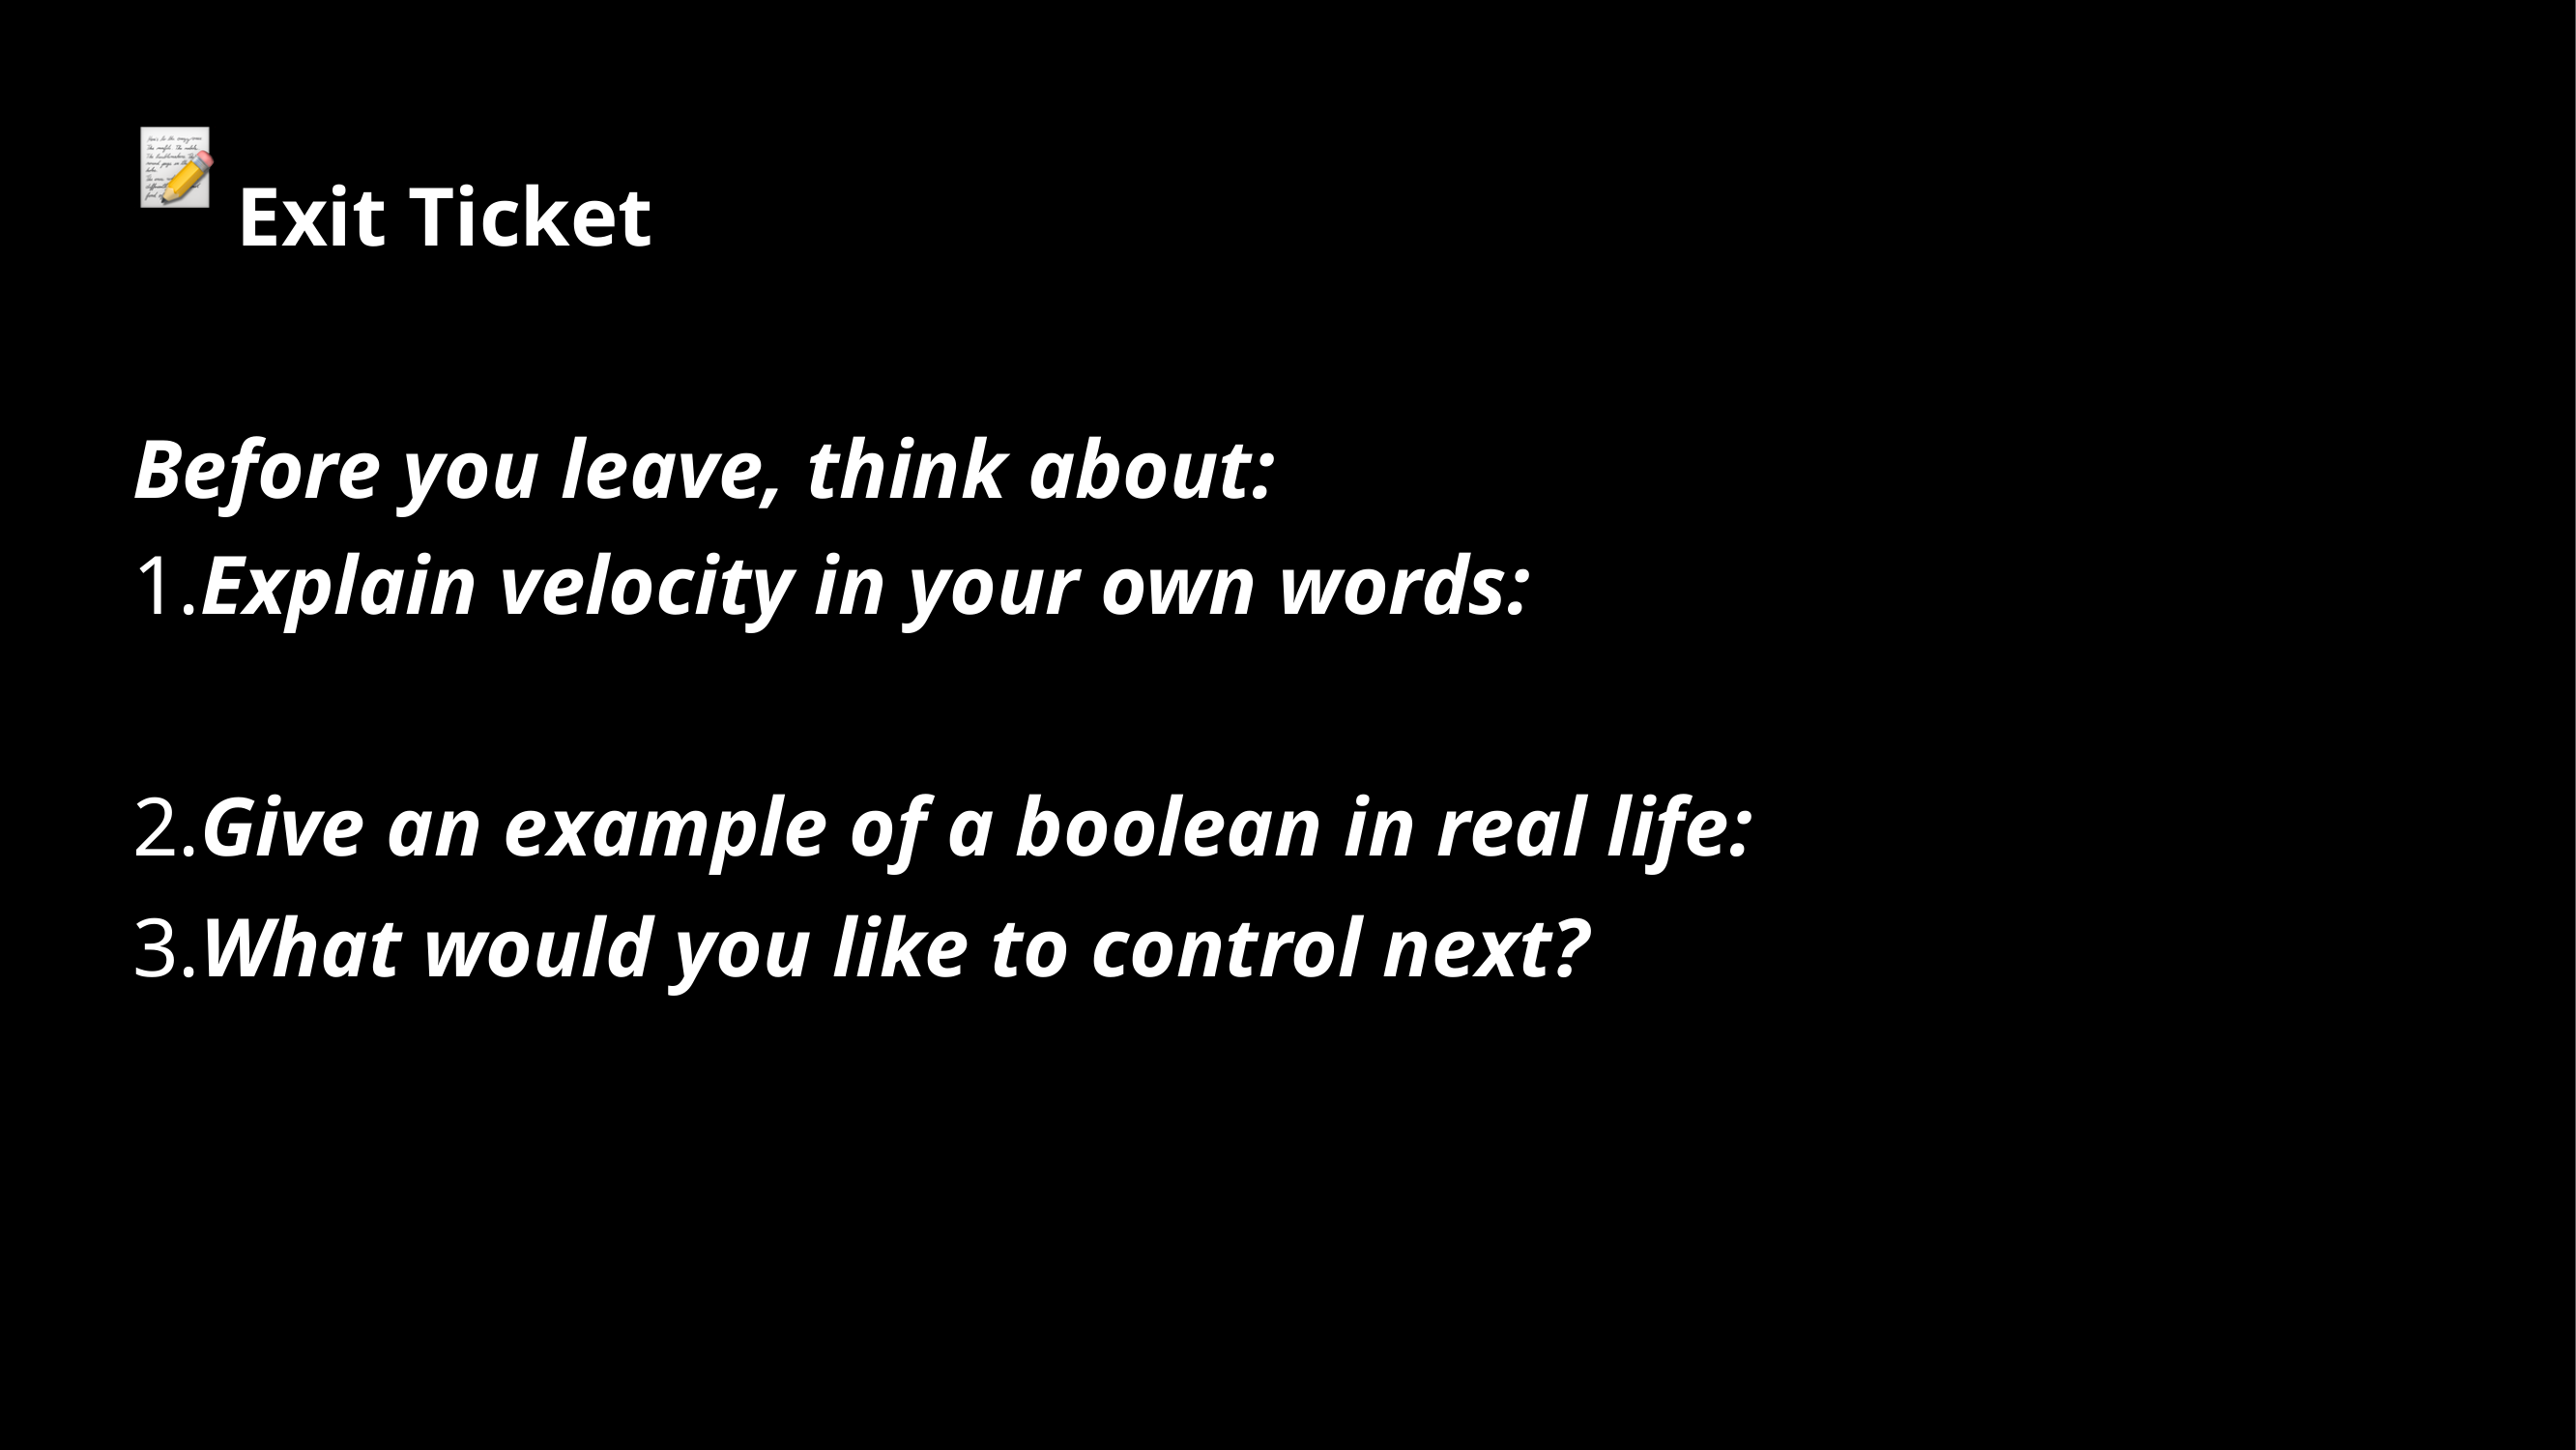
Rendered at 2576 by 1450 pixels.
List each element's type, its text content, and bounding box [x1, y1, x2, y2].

text_box Exit Ticket [215, 19, 681, 262]
text_box Before you leave, think about: 1.Explain velocity in your own words: 2.Give an example of a boolean in real life: 3.What would you like to control next? [132, 273, 1865, 994]
text_box [134, 127, 215, 208]
